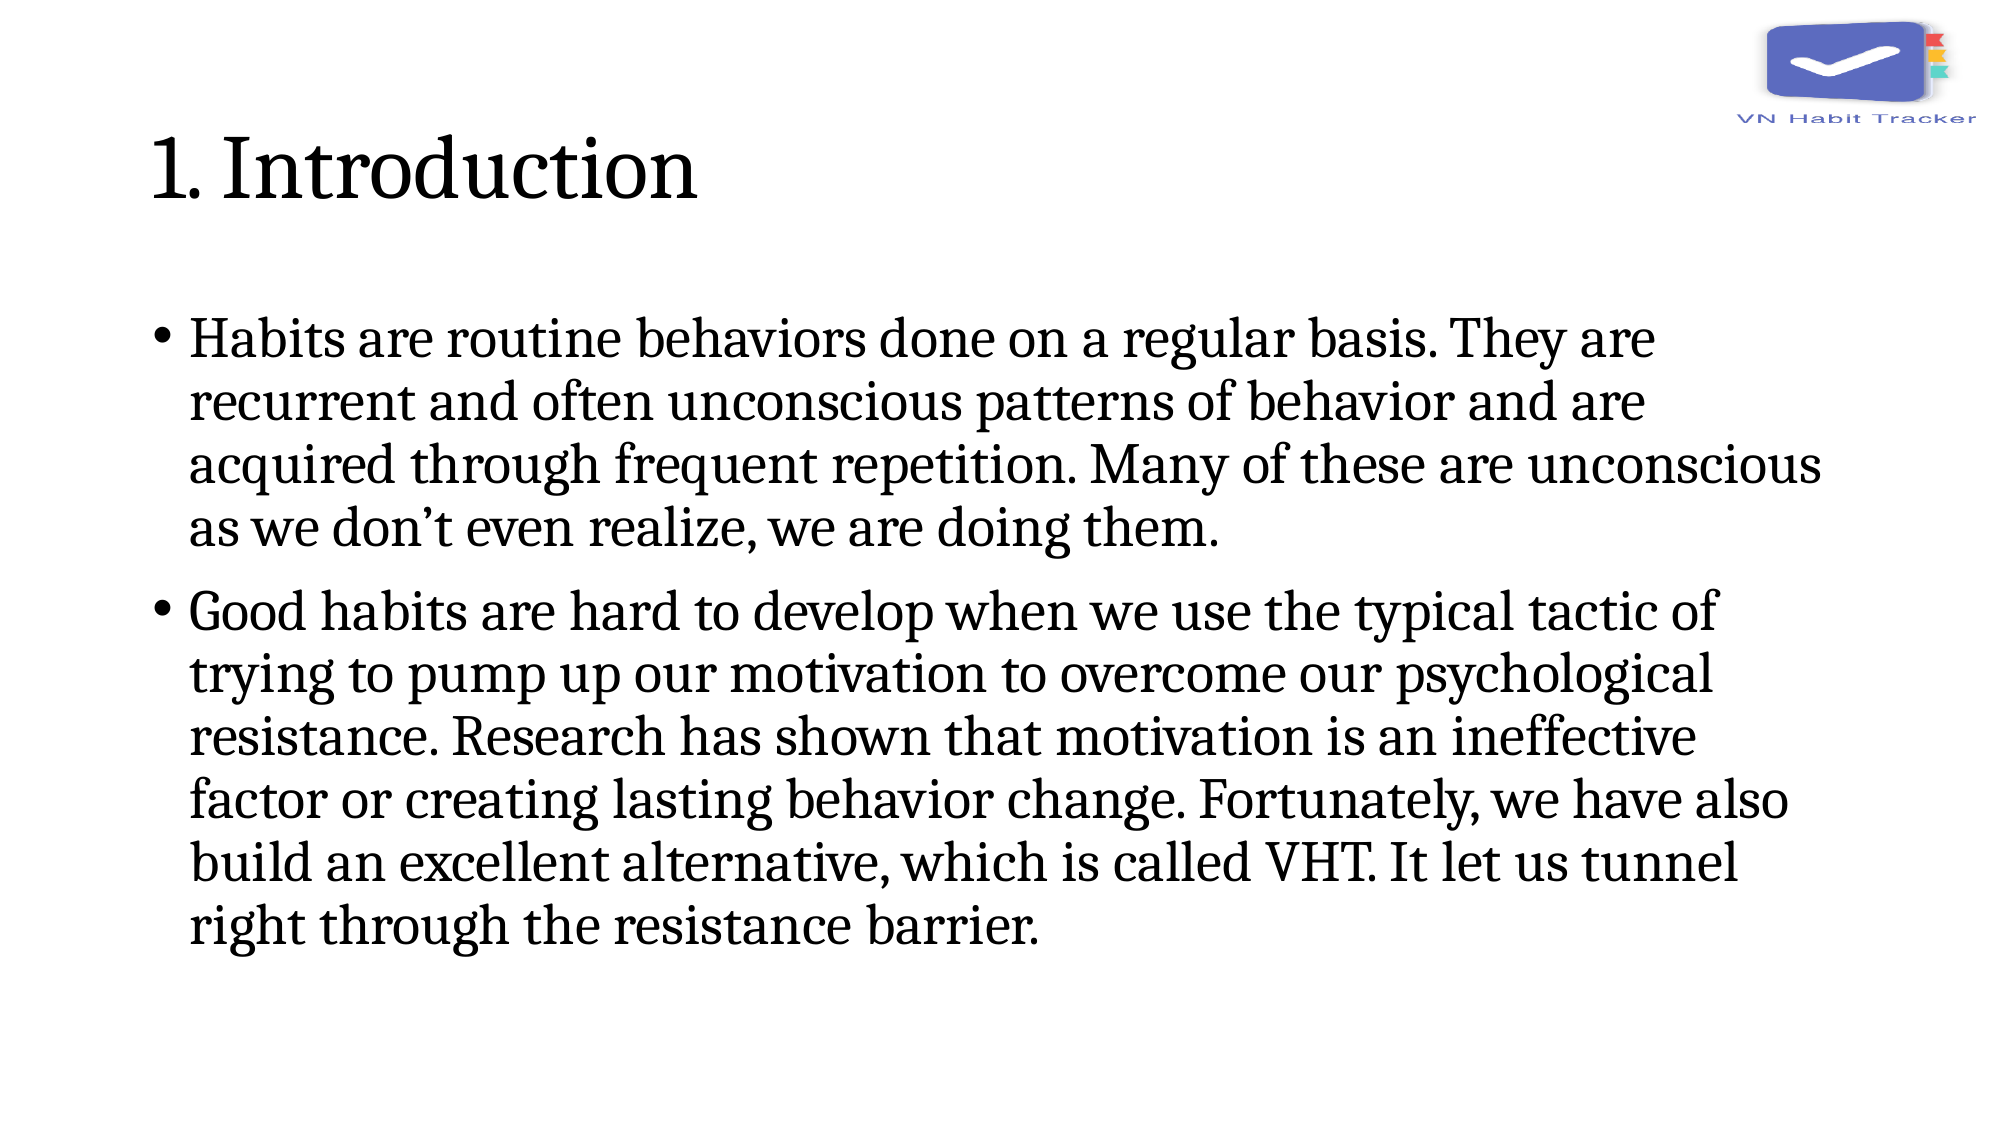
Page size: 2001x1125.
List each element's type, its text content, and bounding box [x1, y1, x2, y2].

picture [1736, 16, 1976, 123]
title 1. Introduction [137, 59, 1863, 278]
list Habits are routine behaviors done on a regular basis. They are recurrent and often unconscious patterns of behavior and are acquired through frequent repetition. Many of these are unconscious as we don’t even realize, we are doing them. Good habits are hard to develop when we use the typical tactic of trying to pump up our motivation to overcome our psychological resistance. Research has shown that motivation is an ineffective factor or creating lasting behavior change. Fortunately, we have also build an excellent alternative, which is called VHT. It let us tunnel right through the resistance barrier. [137, 299, 1863, 1014]
